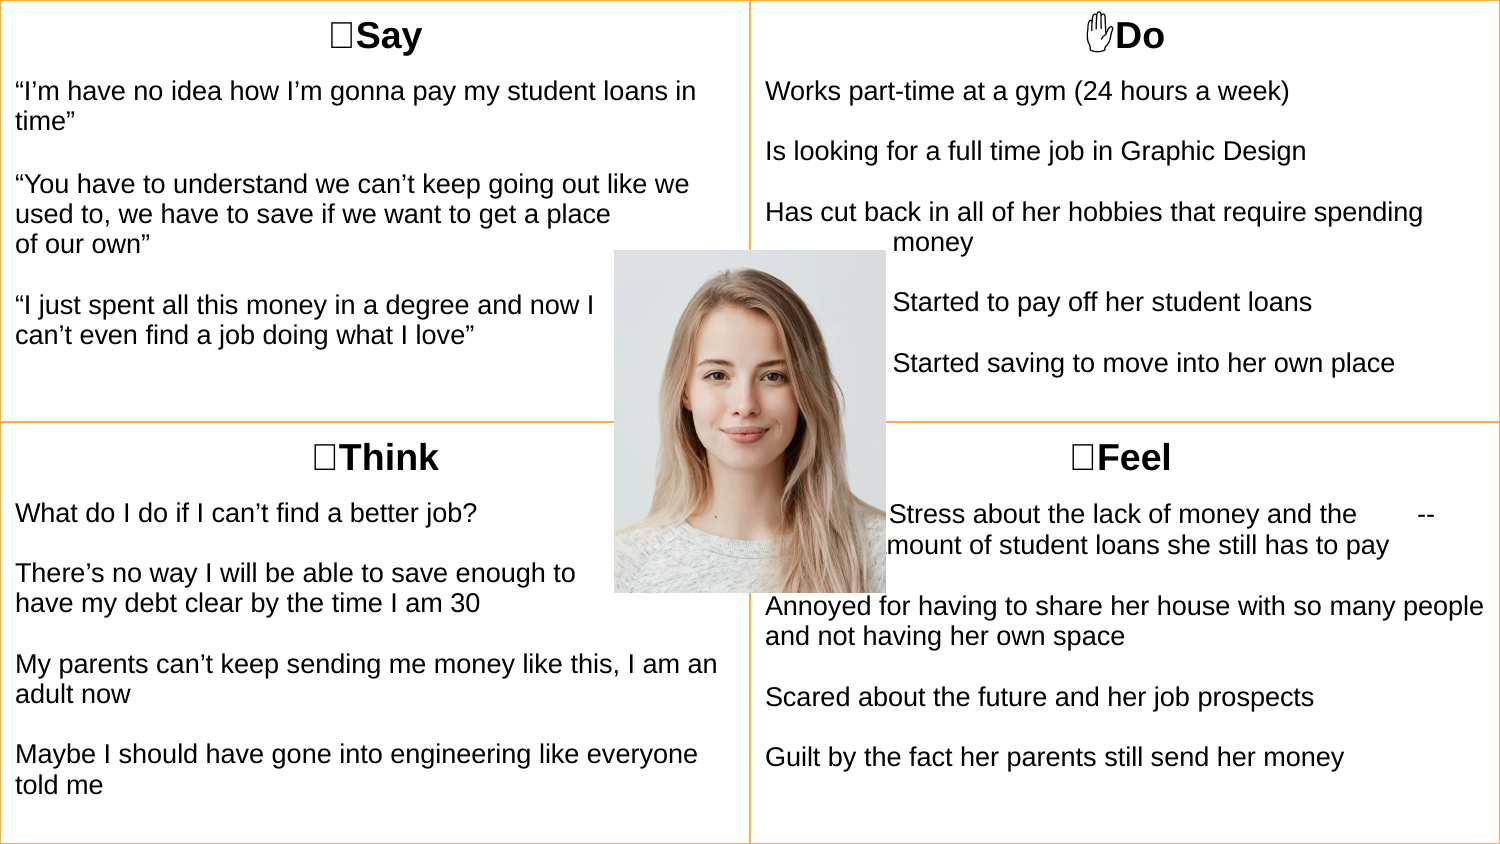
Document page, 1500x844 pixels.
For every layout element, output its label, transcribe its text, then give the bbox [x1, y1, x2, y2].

table_cell 💭Think What do I do if I can’t find a better job? There’s no way I will be able to save enough to have my debt clear by the time I am 30 My parents can’t keep sending me money like this, I am an adult now Maybe I should have gone into engineering like everyone told me [1, 423, 749, 843]
table_header 💬Say “I’m have no idea how I’m gonna pay my student loans in time” “You have to understand we can’t keep going out like we used to, we have to save if we want to get a place of our own” “I just spent all this money in a degree and now I can’t even find a job doing what I love” [1, 1, 749, 421]
picture [613, 250, 887, 594]
table_cell 💜Feel Stress about the lack of money and the --—-------- amount of student loans she still has to pay Annoyed for having to share her house with so many people and not having her own space Scared about the future and her job prospects Guilt by the fact her parents still send her money [751, 423, 1499, 843]
table_header ✋Do Works part-time at a gym (24 hours a week) Is looking for a full time job in Graphic Design Has cut back in all of her hobbies that require spending money Started to pay off her student loans Started saving to move into her own place [751, 1, 1499, 421]
